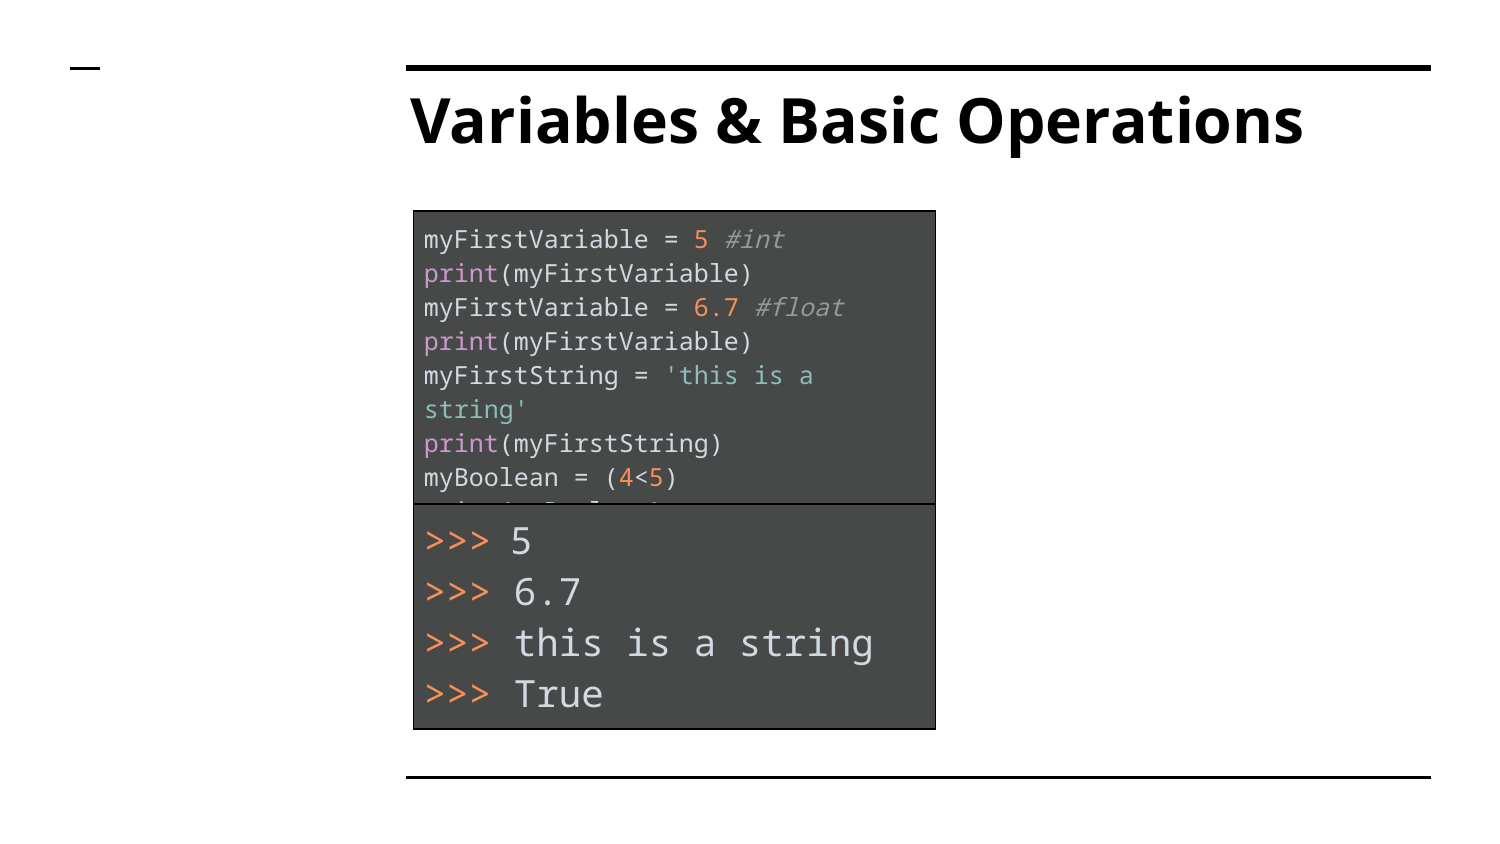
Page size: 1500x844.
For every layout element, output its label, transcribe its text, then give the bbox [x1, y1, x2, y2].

title Variables & Basic Operations [395, 65, 1433, 170]
table_header >>> 5 >>> 6.7 >>> this is a string >>> True [414, 505, 935, 728]
table_header myFirstVariable = 5 #int print(myFirstVariable) myFirstVariable = 6.7 #float print(myFirstVariable) myFirstString = 'this is a string' print(myFirstString) myBoolean = (4<5) print(myBoolean) [414, 212, 935, 503]
